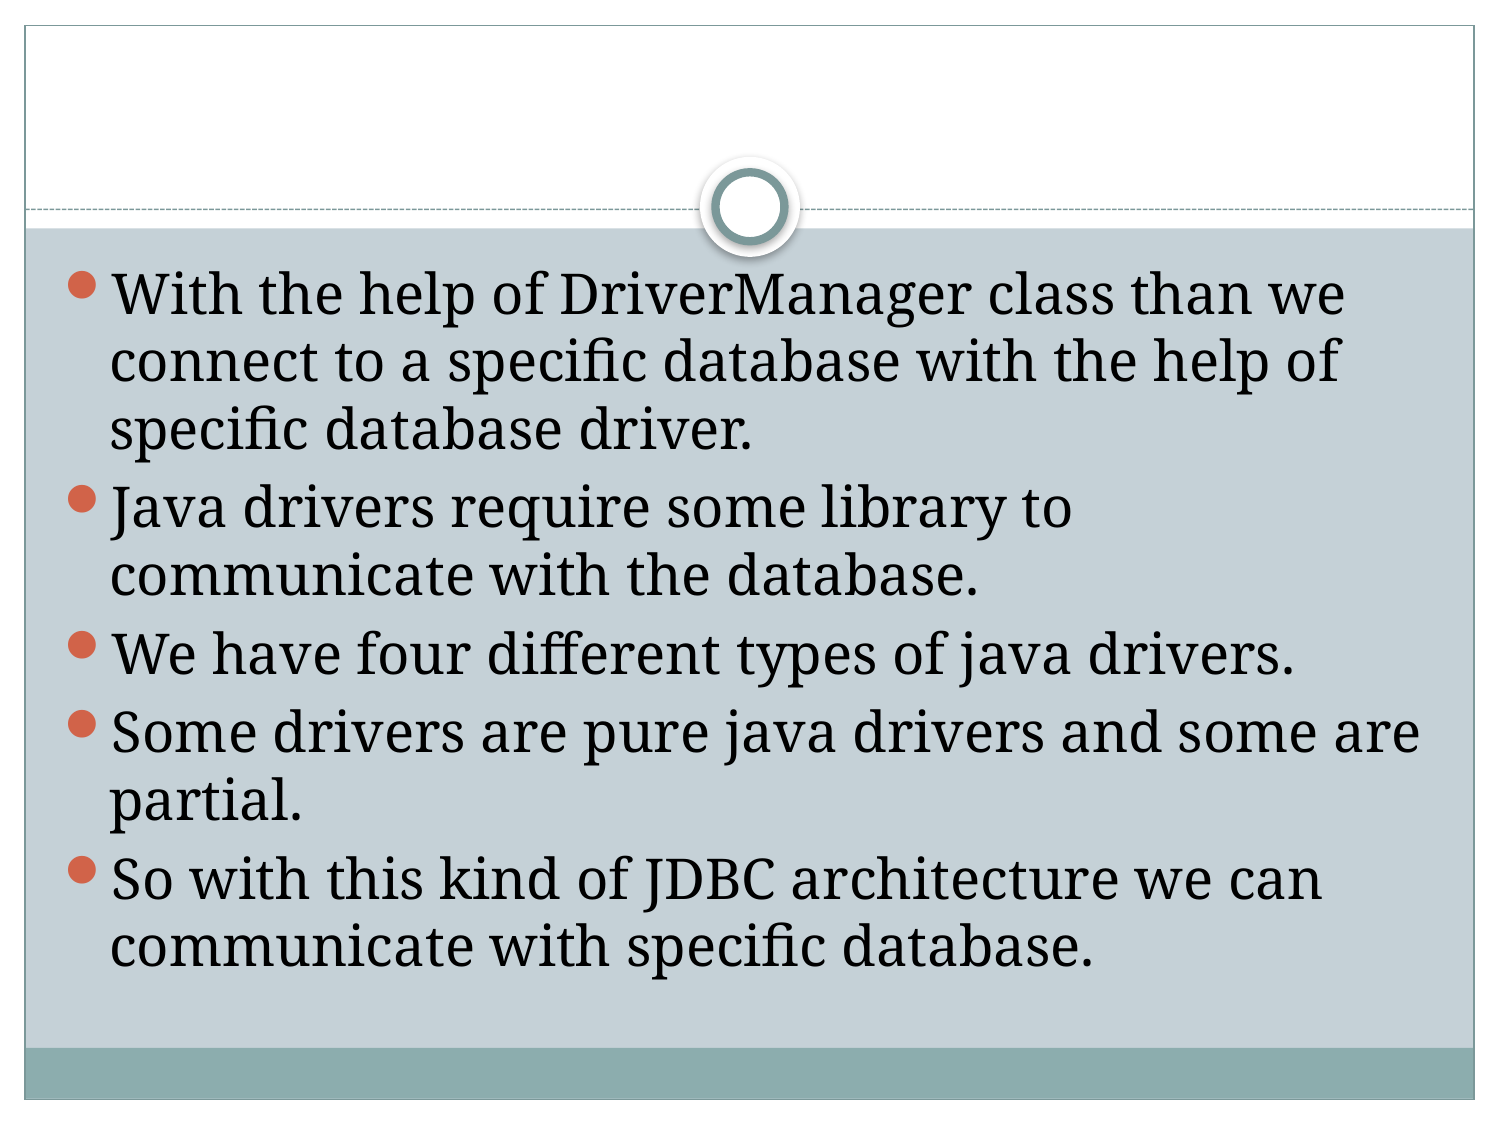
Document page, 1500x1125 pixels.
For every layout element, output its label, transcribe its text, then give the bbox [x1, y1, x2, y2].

list With the help of DriverManager class than we connect to a specific database with the help of specific database driver. Java drivers require some library to communicate with the database. We have four different types of java drivers. Some drivers are pure java drivers and some are partial. So with this kind of JDBC architecture we can communicate with specific database. [49, 250, 1445, 1001]
